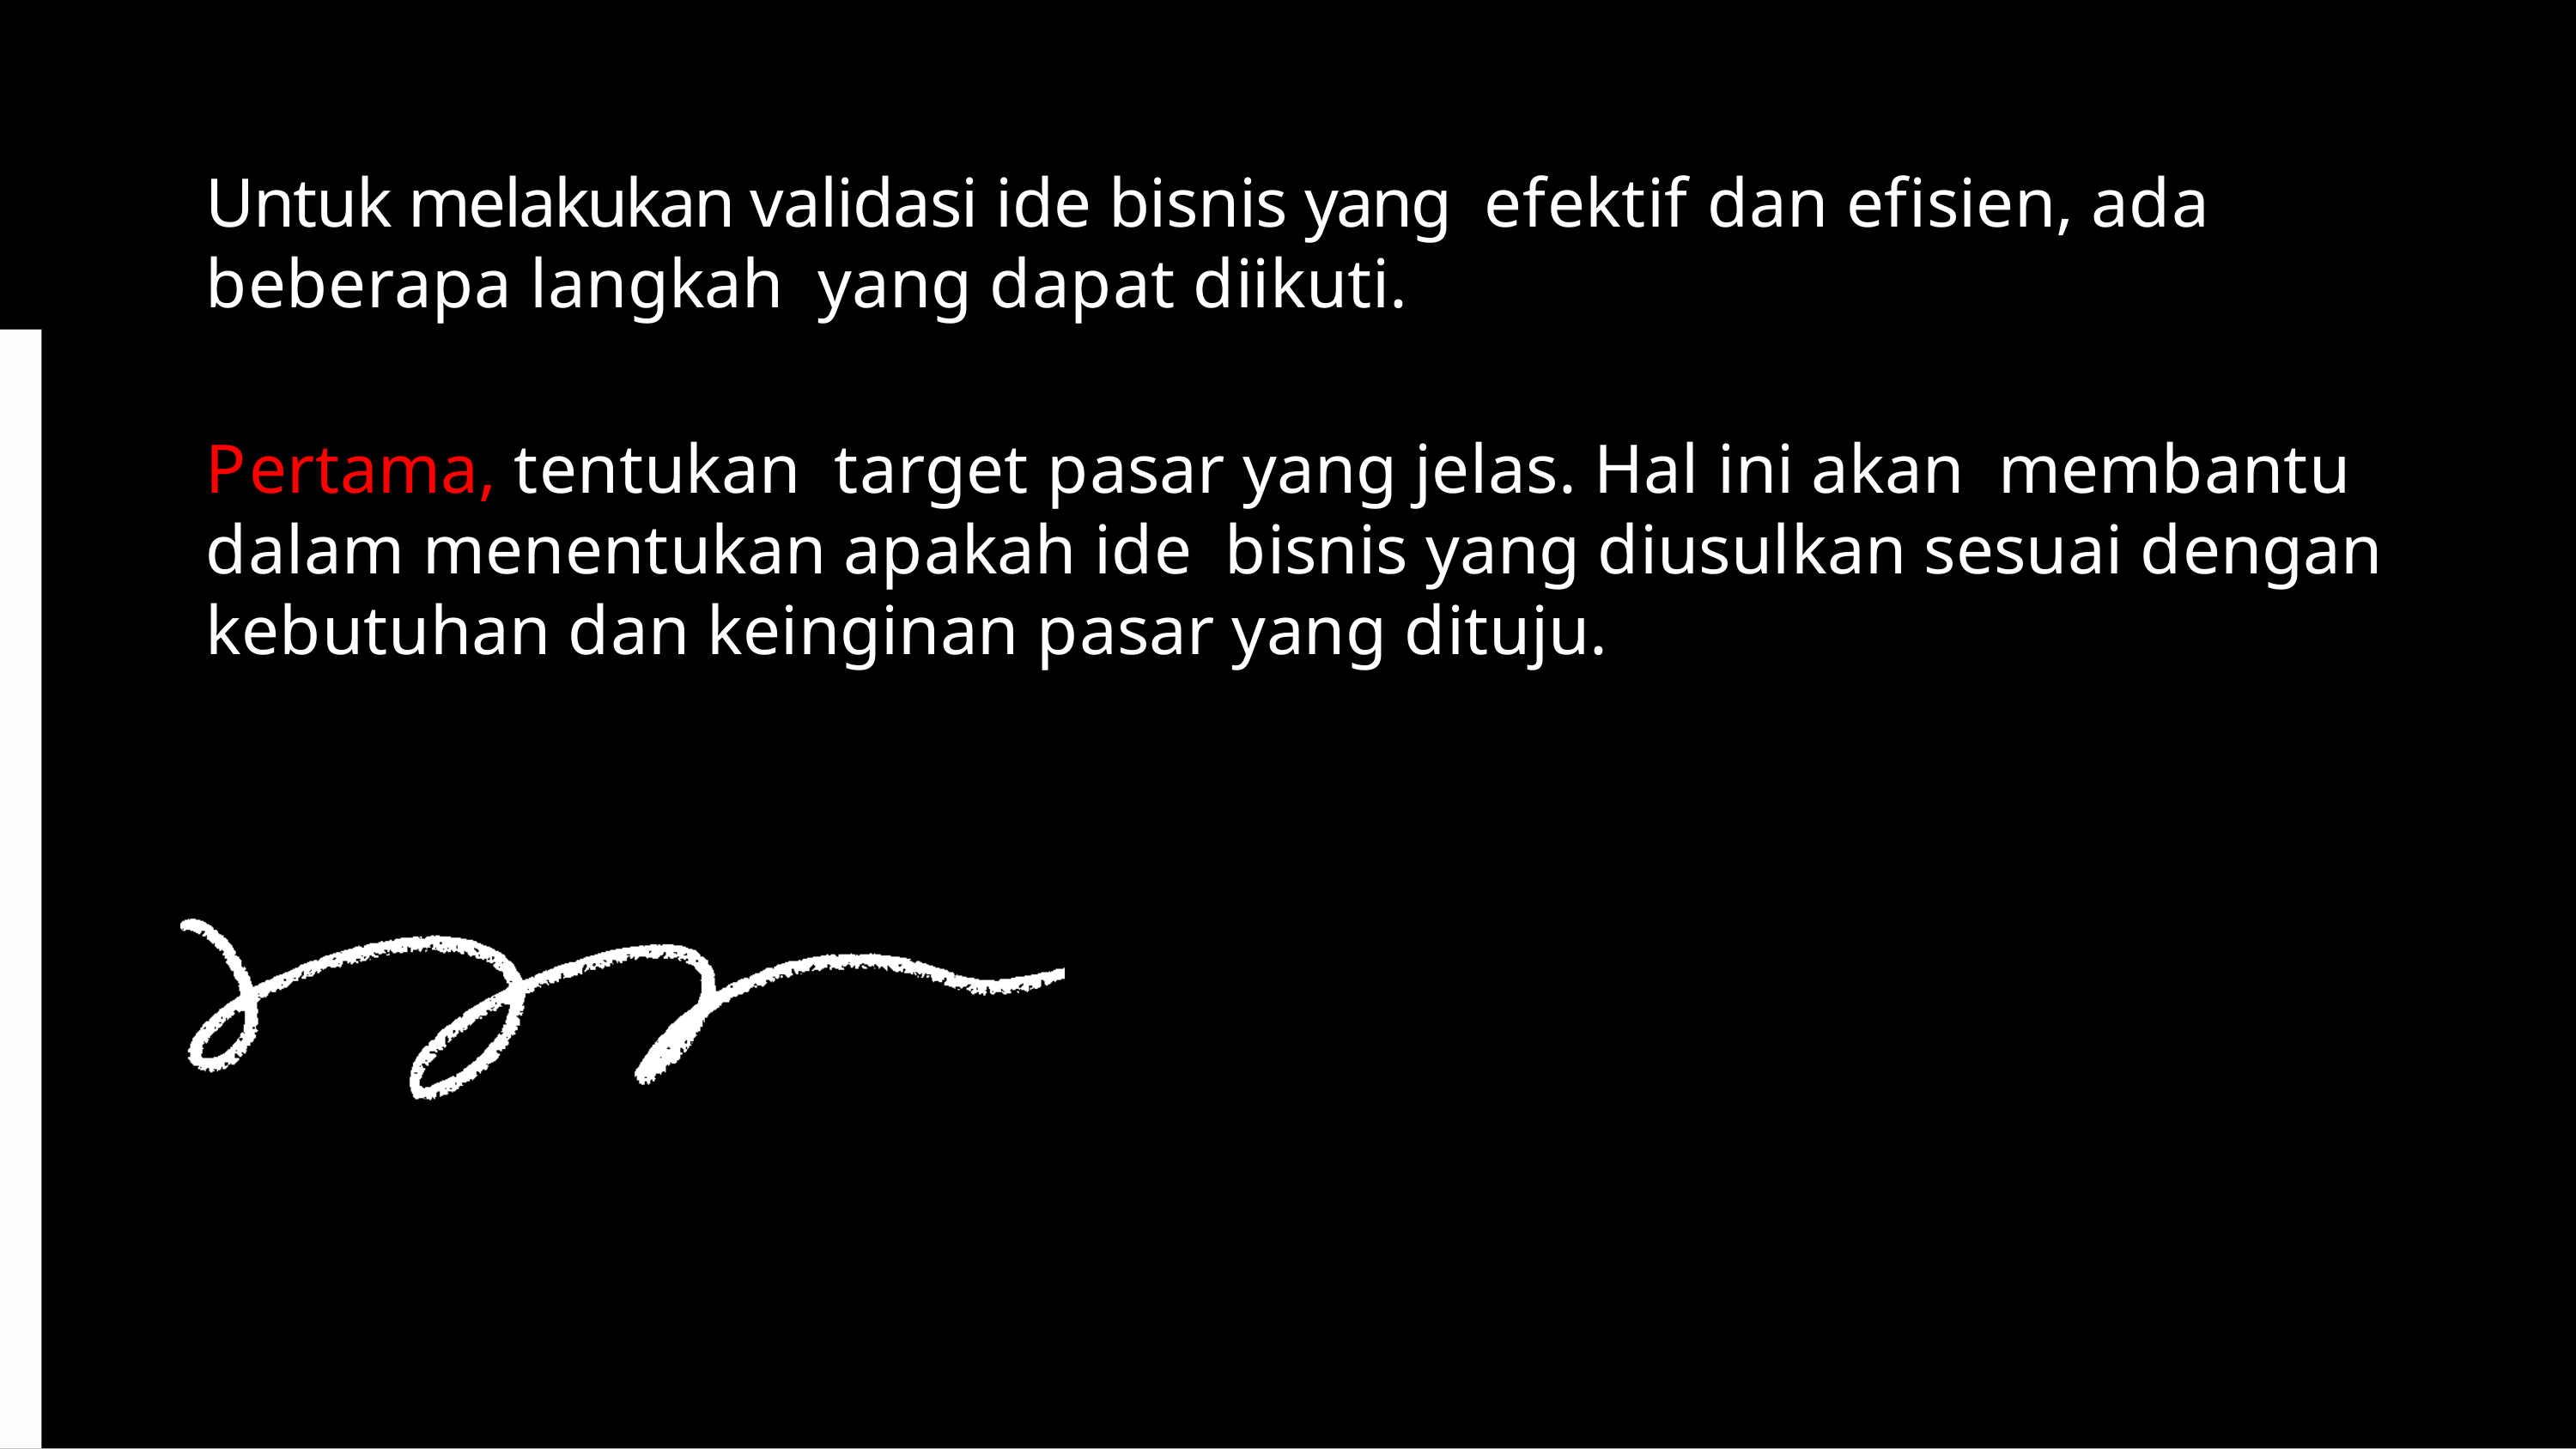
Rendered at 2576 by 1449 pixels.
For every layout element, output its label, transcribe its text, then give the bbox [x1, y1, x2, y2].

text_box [0, 0, 42, 1449]
text_box Untuk melakukan validasi ide bisnis yang efektif dan efisien, ada beberapa langkah yang dapat diikuti. Pertama, tentukan target pasar yang jelas. Hal ini akan membantu dalam menentukan apakah ide bisnis yang diusulkan sesuai dengan kebutuhan dan keinginan pasar yang dituju. [204, 148, 2473, 668]
picture [179, 918, 1065, 1100]
